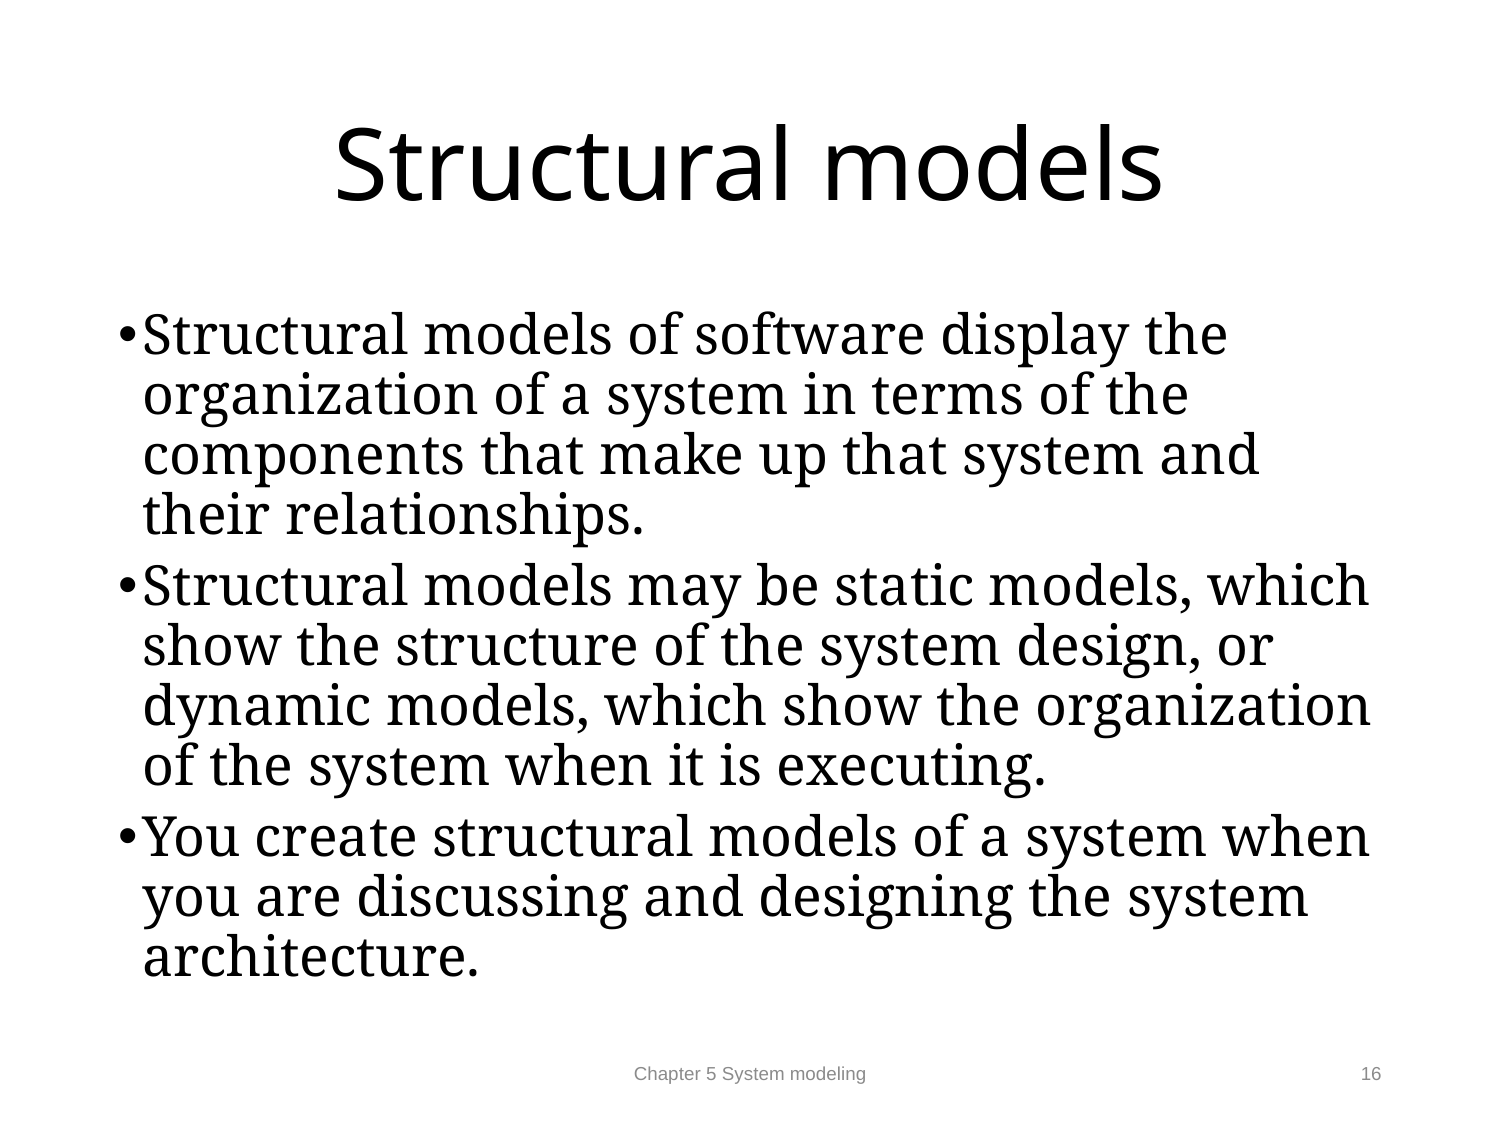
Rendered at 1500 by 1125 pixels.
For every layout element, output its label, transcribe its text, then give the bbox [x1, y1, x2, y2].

footer Chapter 5 System modeling [496, 1042, 1004, 1103]
title Structural models [103, 59, 1397, 278]
slide_number 16 [1059, 1042, 1397, 1103]
list Structural models of software display the organization of a system in terms of the components that make up that system and their relationships. Structural models may be static models, which show the structure of the system design, or dynamic models, which show the organization of the system when it is executing. You create structural models of a system when you are discussing and designing the system architecture. [103, 299, 1397, 1014]
